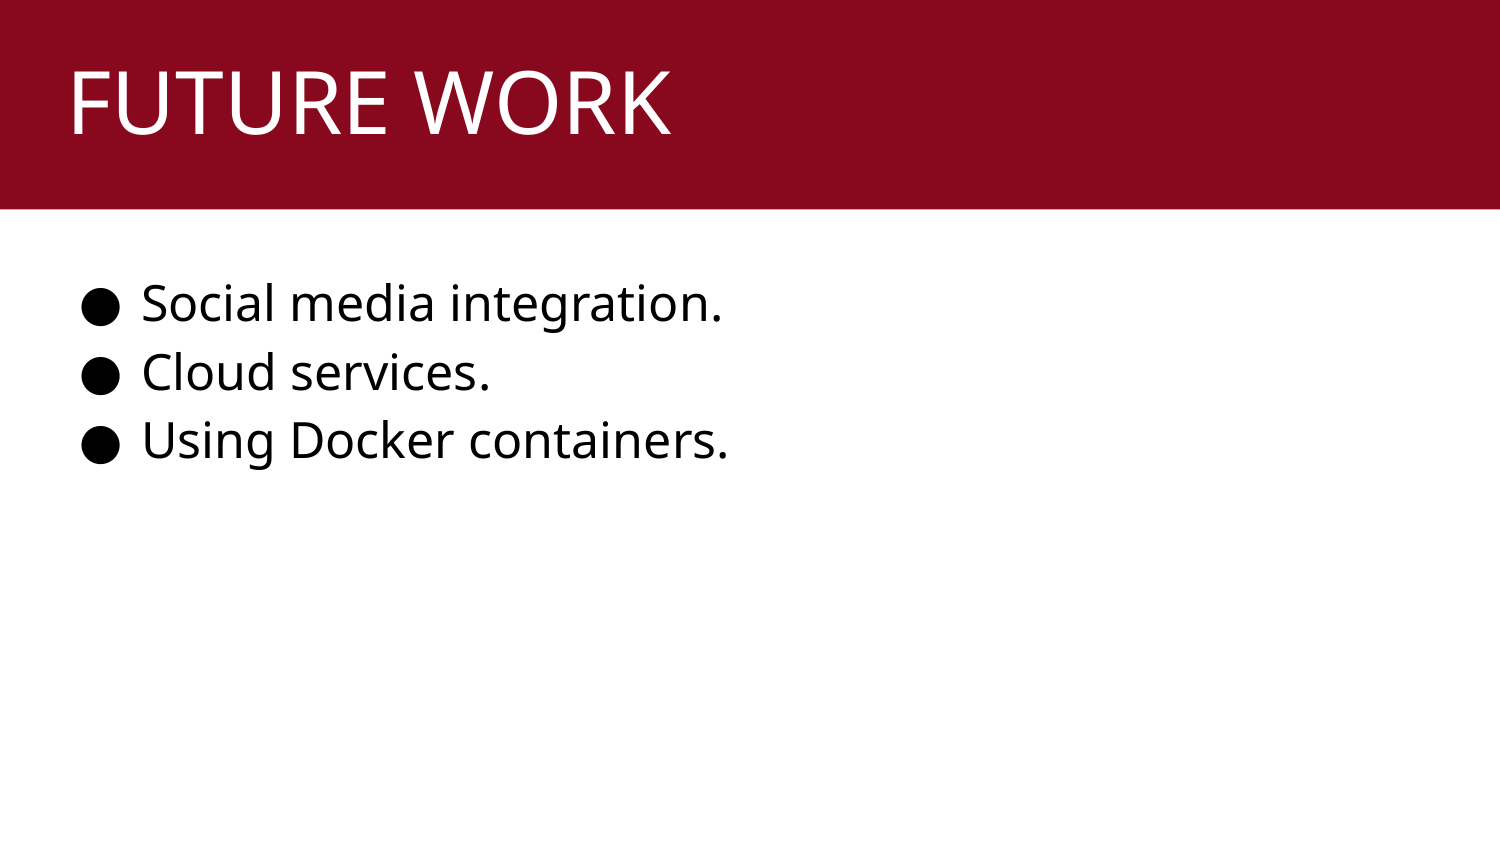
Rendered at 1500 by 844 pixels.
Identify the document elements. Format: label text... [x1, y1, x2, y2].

list Social media integration. Cloud services. Using Docker containers. [51, 247, 1460, 795]
title FUTURE WORK [51, 32, 1449, 185]
